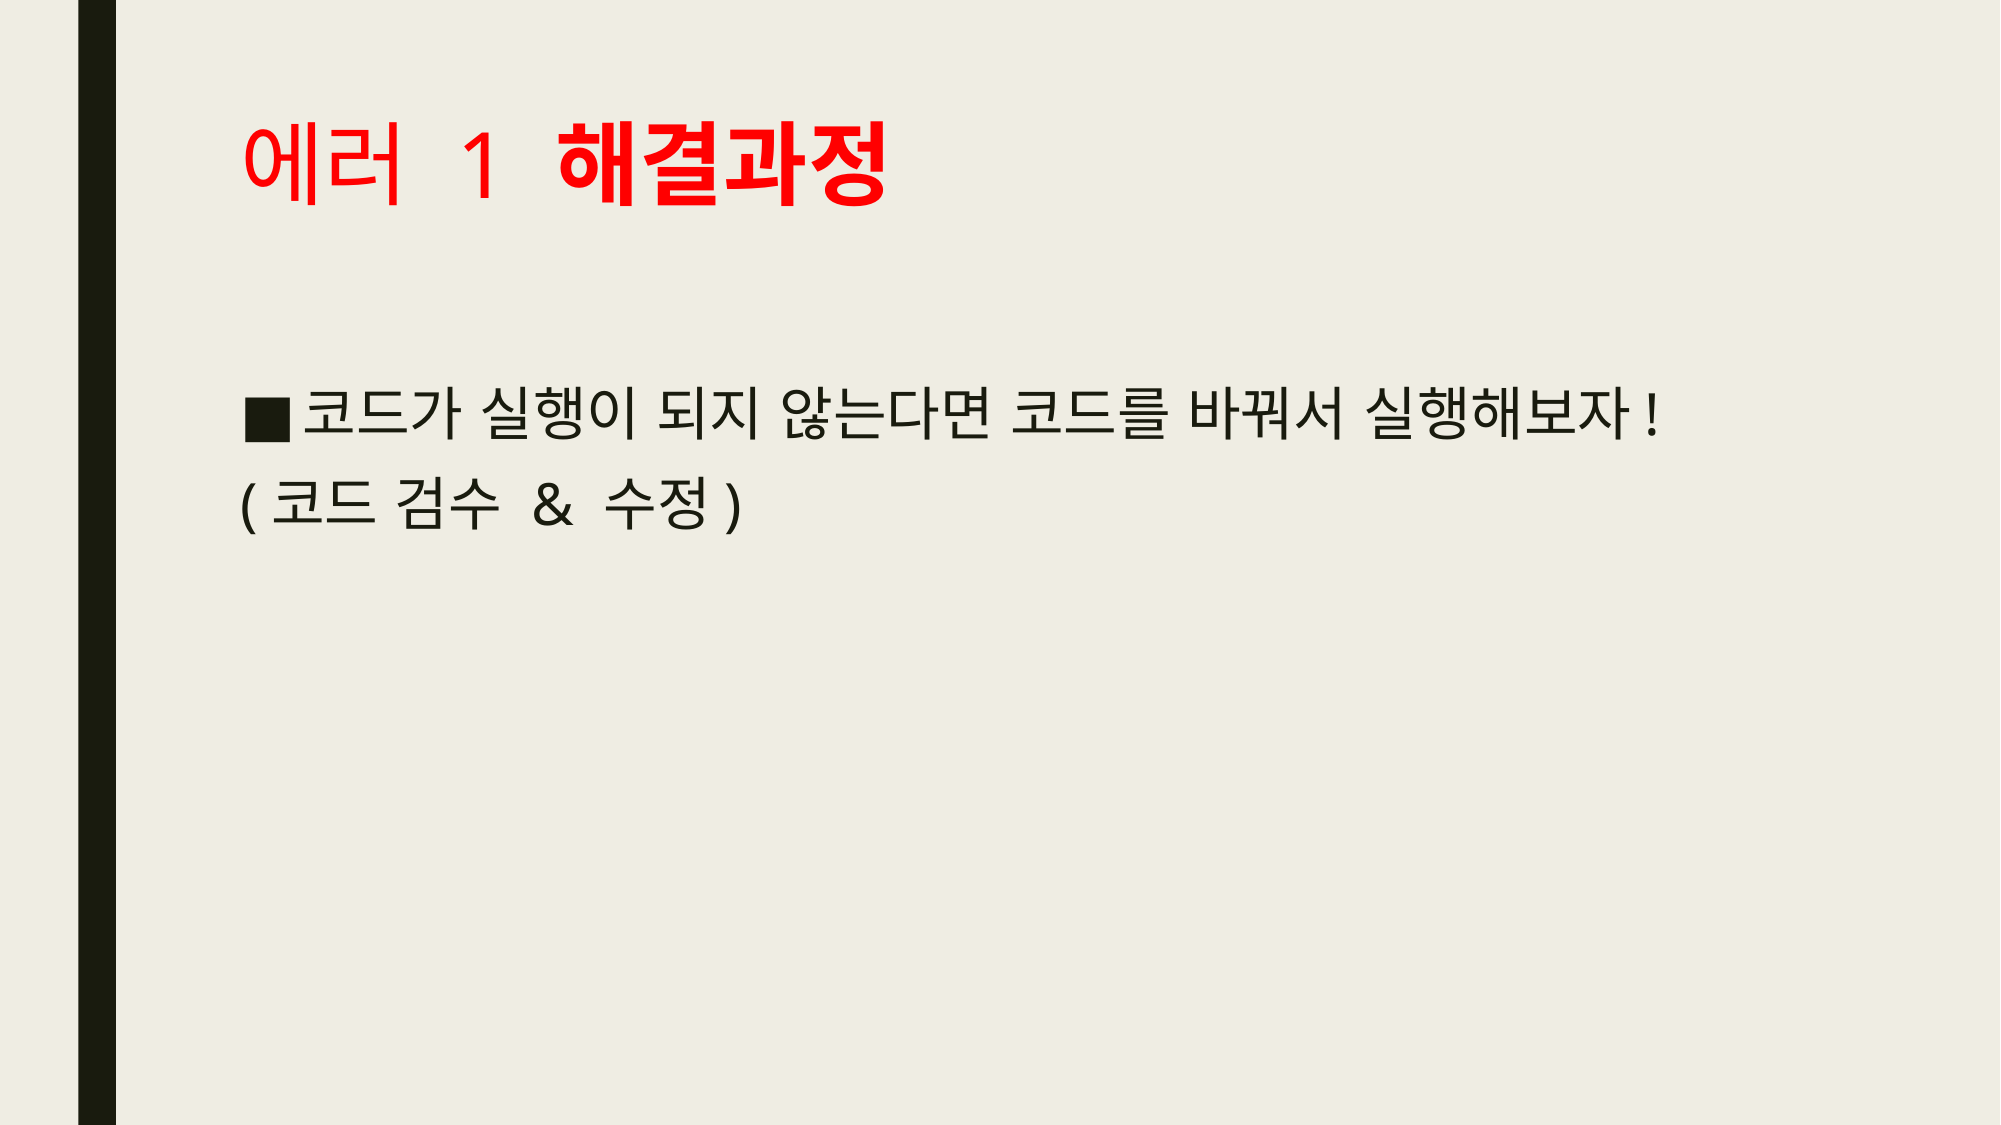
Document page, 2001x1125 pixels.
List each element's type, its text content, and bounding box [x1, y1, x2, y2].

list 코드가 실행이 되지 않는다면 코드를 바꿔서 실행해보자! (코드 검수 & 수정) [225, 375, 1800, 573]
title 에러 1 해결과정 [225, 112, 1800, 357]
